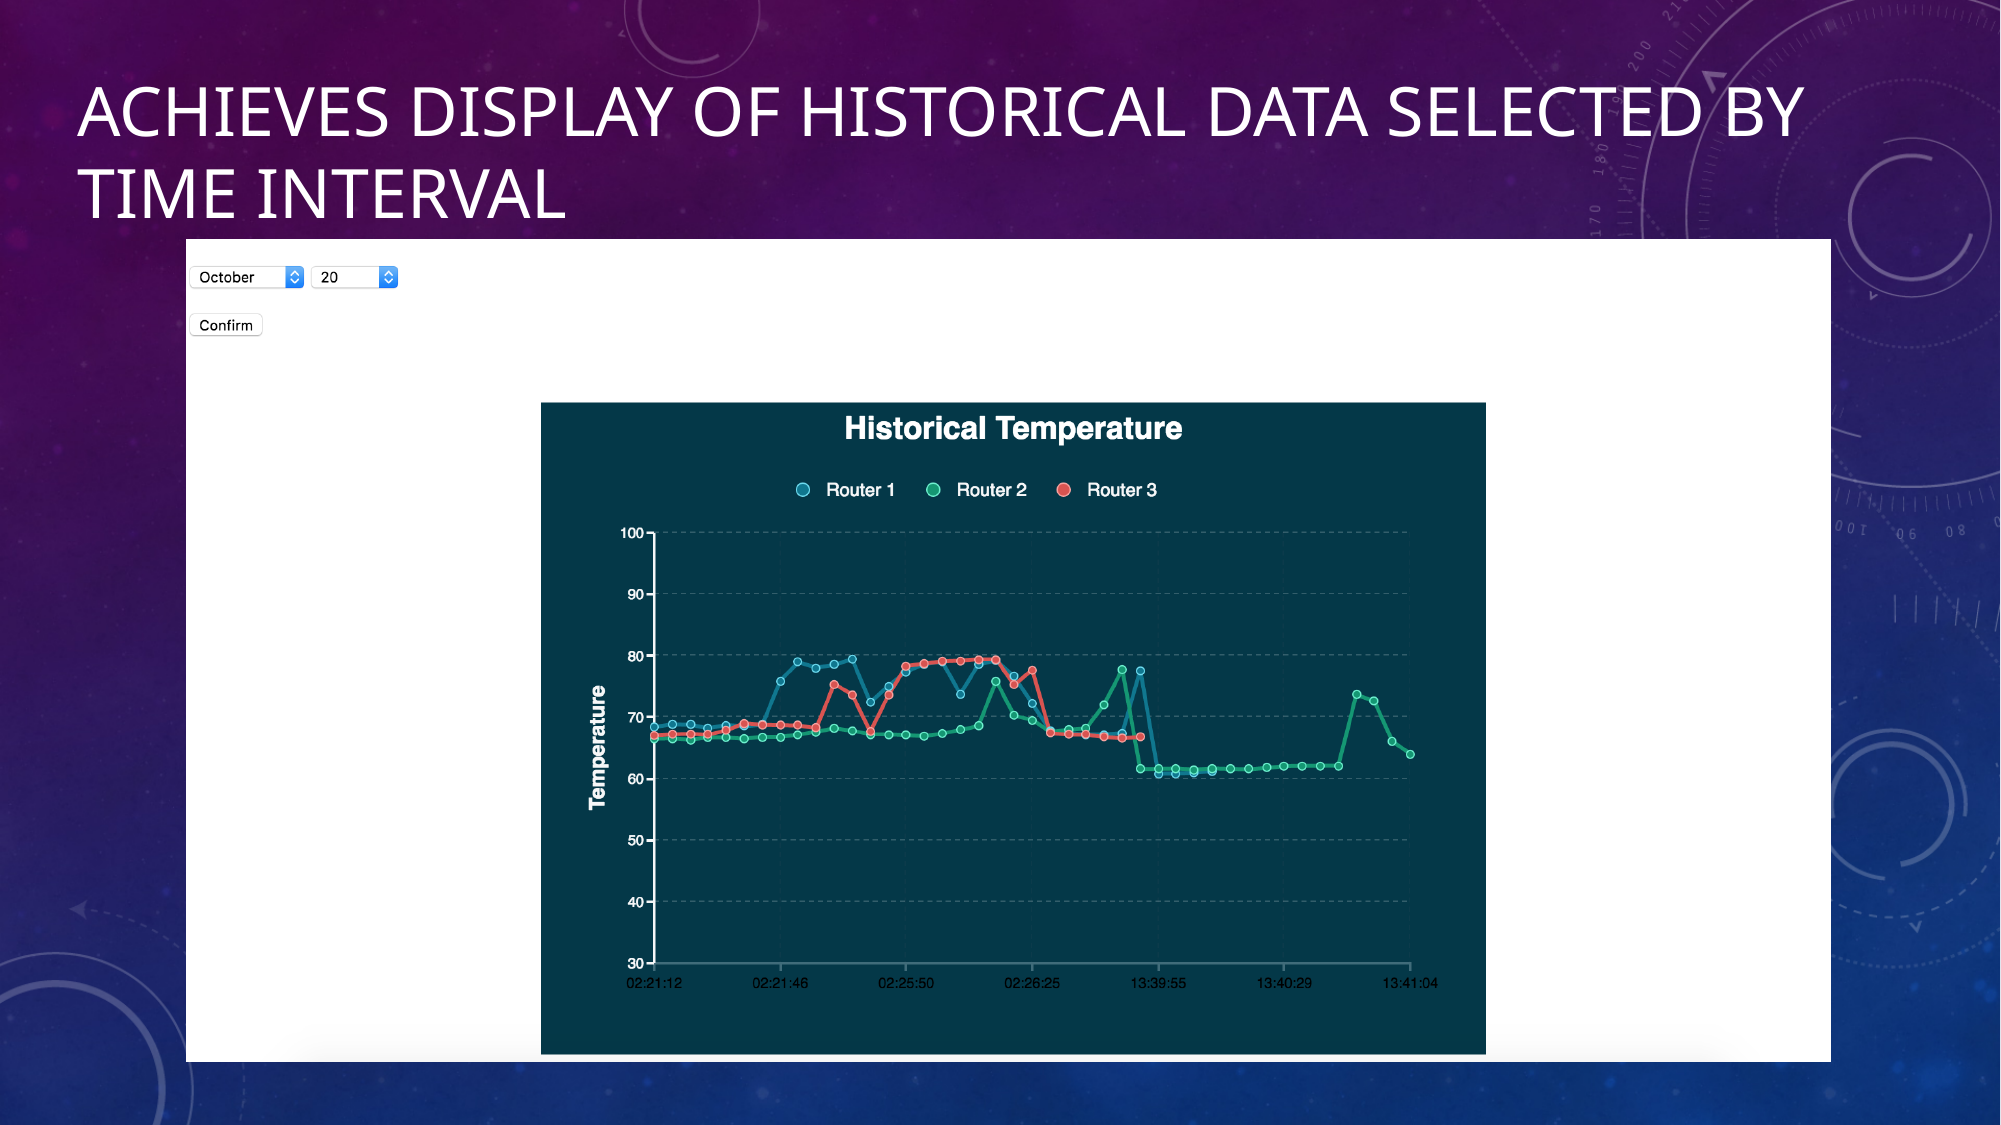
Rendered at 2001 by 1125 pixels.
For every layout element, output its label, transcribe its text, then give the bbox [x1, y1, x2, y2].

title Achieves display of historical data selected by time interval [62, 60, 1955, 240]
picture [0, 0, 2001, 1125]
